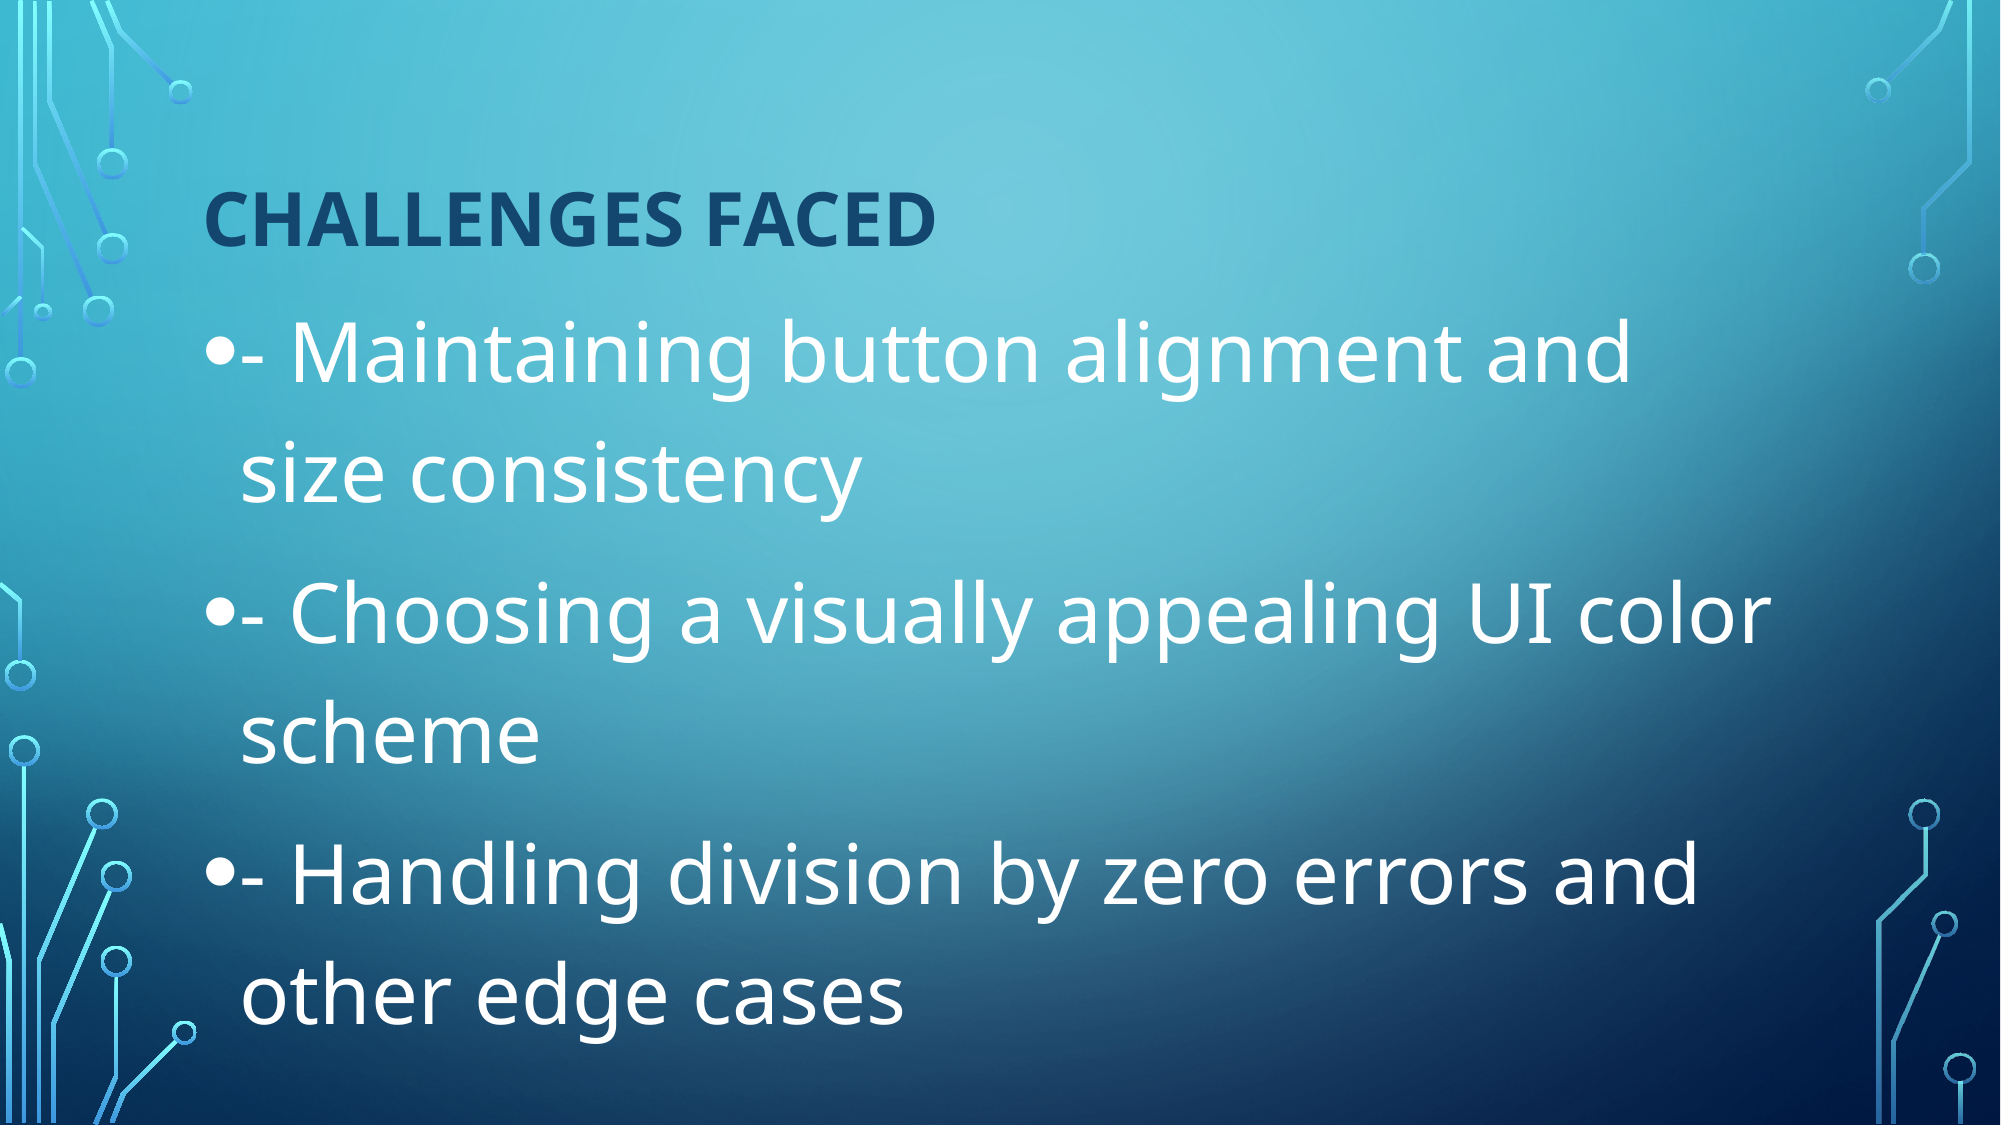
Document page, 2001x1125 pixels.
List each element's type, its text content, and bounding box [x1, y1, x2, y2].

title Challenges Faced [187, 101, 1813, 272]
list - Maintaining button alignment and size consistency - Choosing a visually appealing UI color scheme - Handling division by zero errors and other edge cases [187, 272, 1813, 853]
